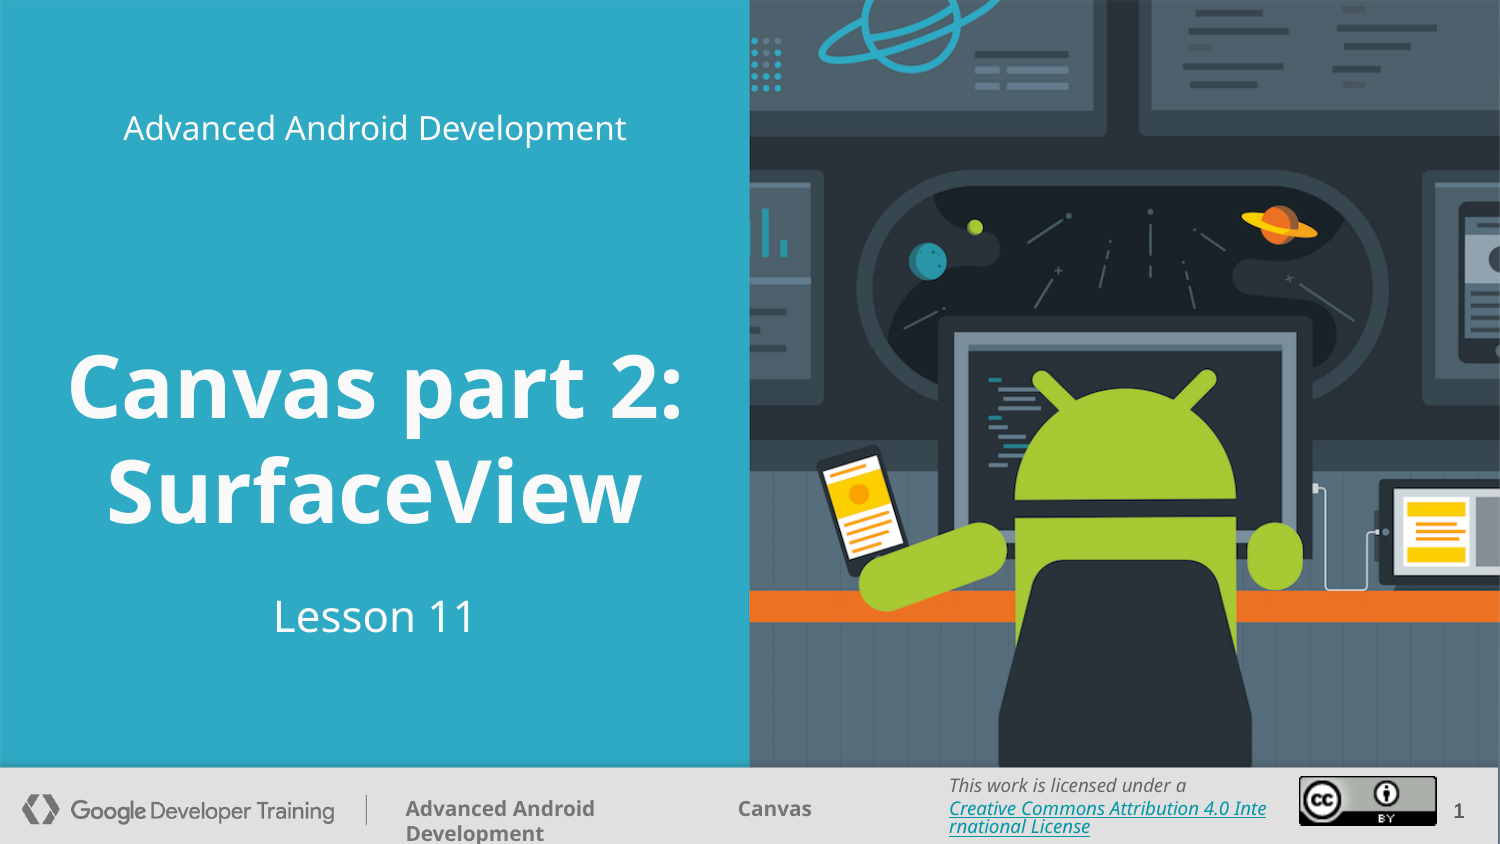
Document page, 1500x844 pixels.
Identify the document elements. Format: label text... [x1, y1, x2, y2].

title Canvas part 2: SurfaceView [43, 316, 708, 560]
subtitle Lesson 11 [43, 573, 708, 777]
picture [0, 0, 1500, 844]
slide_number ‹#› [1389, 777, 1480, 842]
subtitle Advanced Android Development [43, 92, 708, 179]
